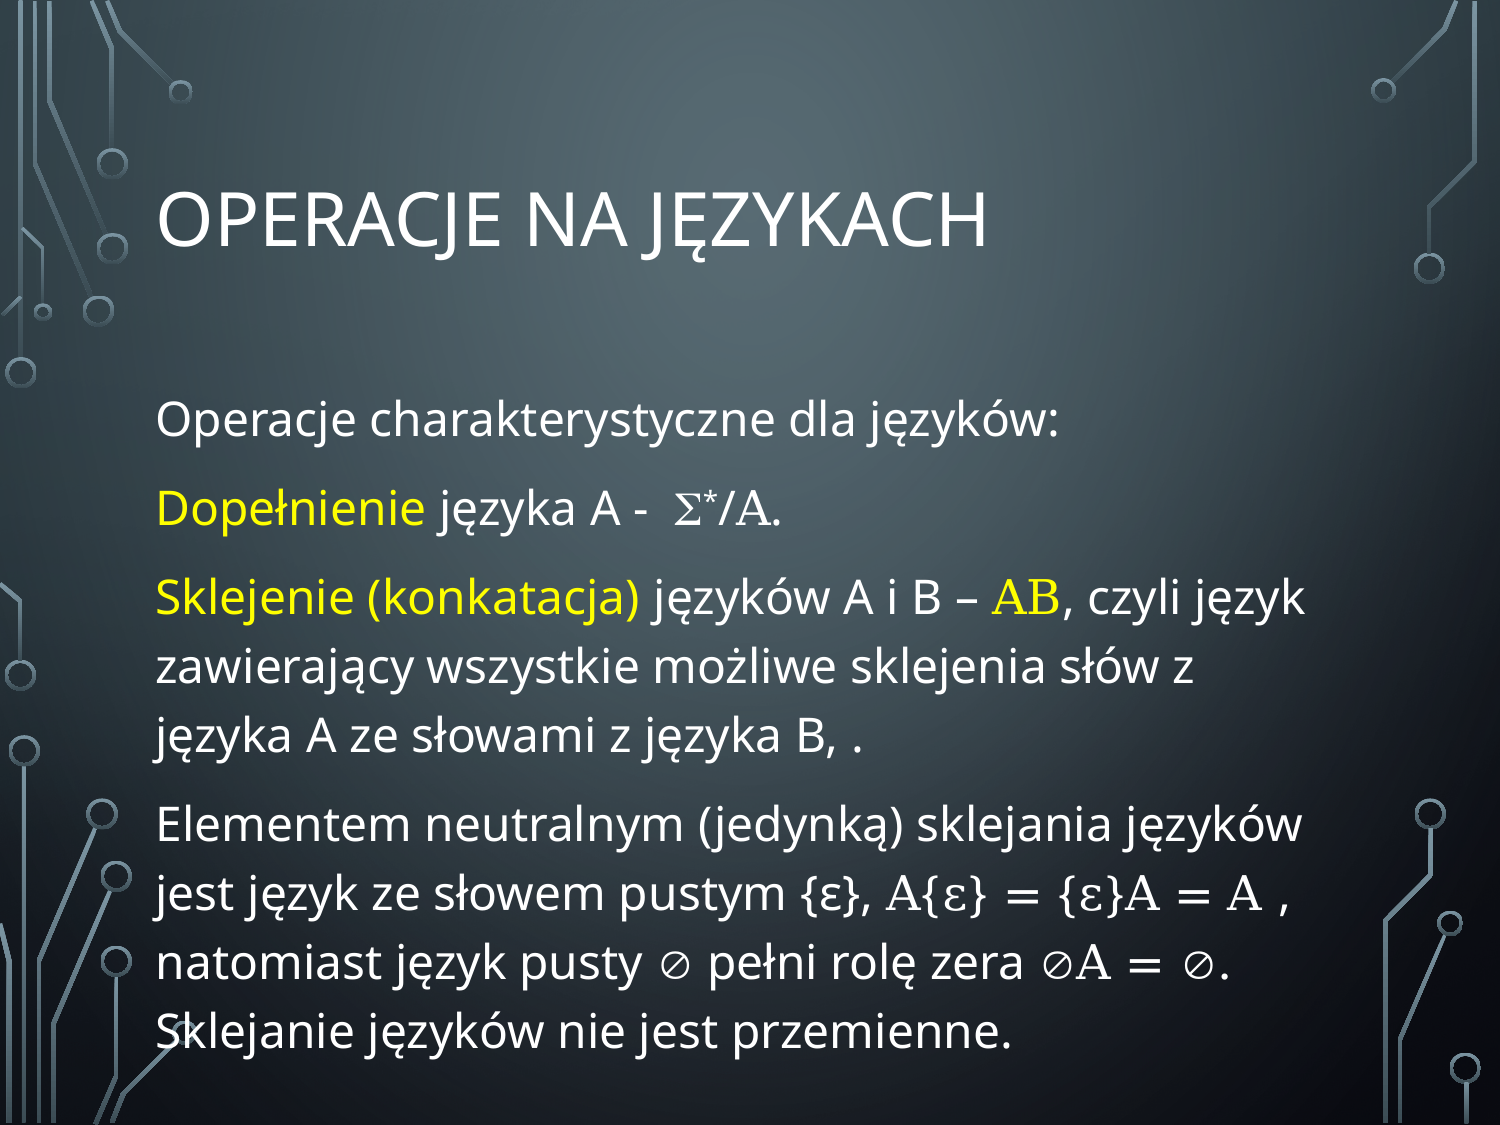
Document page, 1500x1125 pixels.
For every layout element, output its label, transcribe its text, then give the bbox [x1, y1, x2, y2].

title Operacje na językach [140, 101, 1360, 344]
